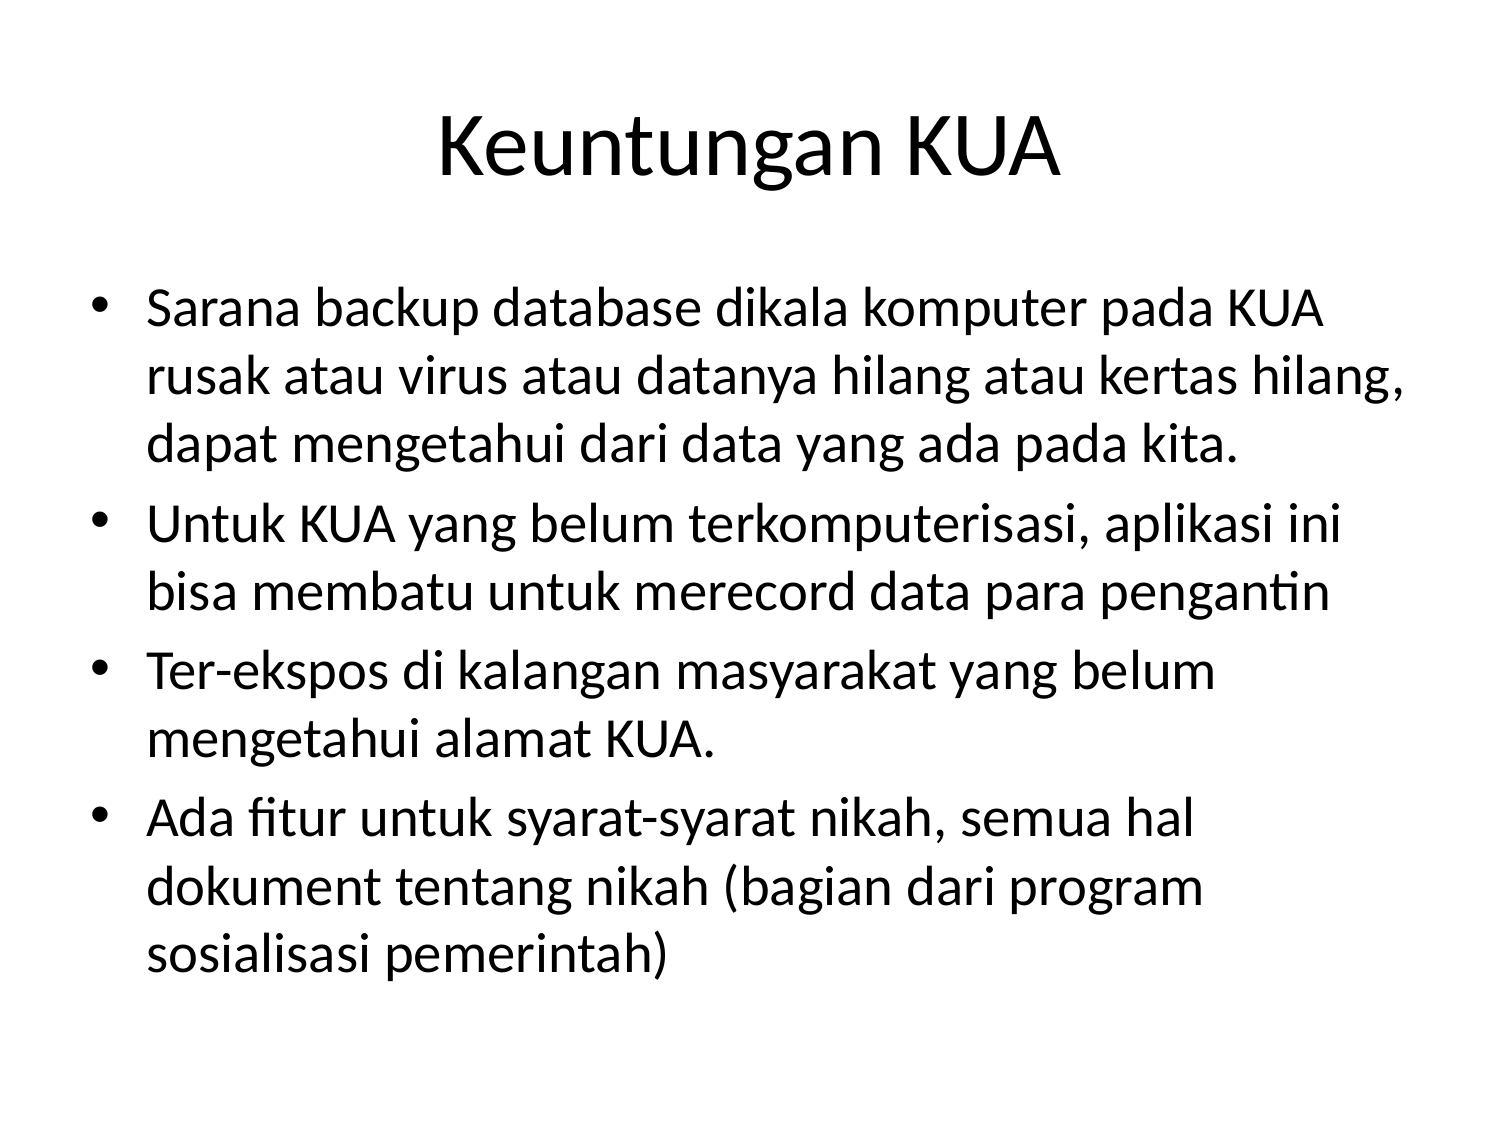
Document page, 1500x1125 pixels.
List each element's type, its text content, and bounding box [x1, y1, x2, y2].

list Sarana backup database dikala komputer pada KUA rusak atau virus atau datanya hilang atau kertas hilang, dapat mengetahui dari data yang ada pada kita. Untuk KUA yang belum terkomputerisasi, aplikasi ini bisa membatu untuk merecord data para pengantin Ter-ekspos di kalangan masyarakat yang belum mengetahui alamat KUA. Ada fitur untuk syarat-syarat nikah, semua hal dokument tentang nikah (bagian dari program sosialisasi pemerintah) [75, 262, 1425, 1005]
title Keuntungan KUA [75, 45, 1425, 233]
